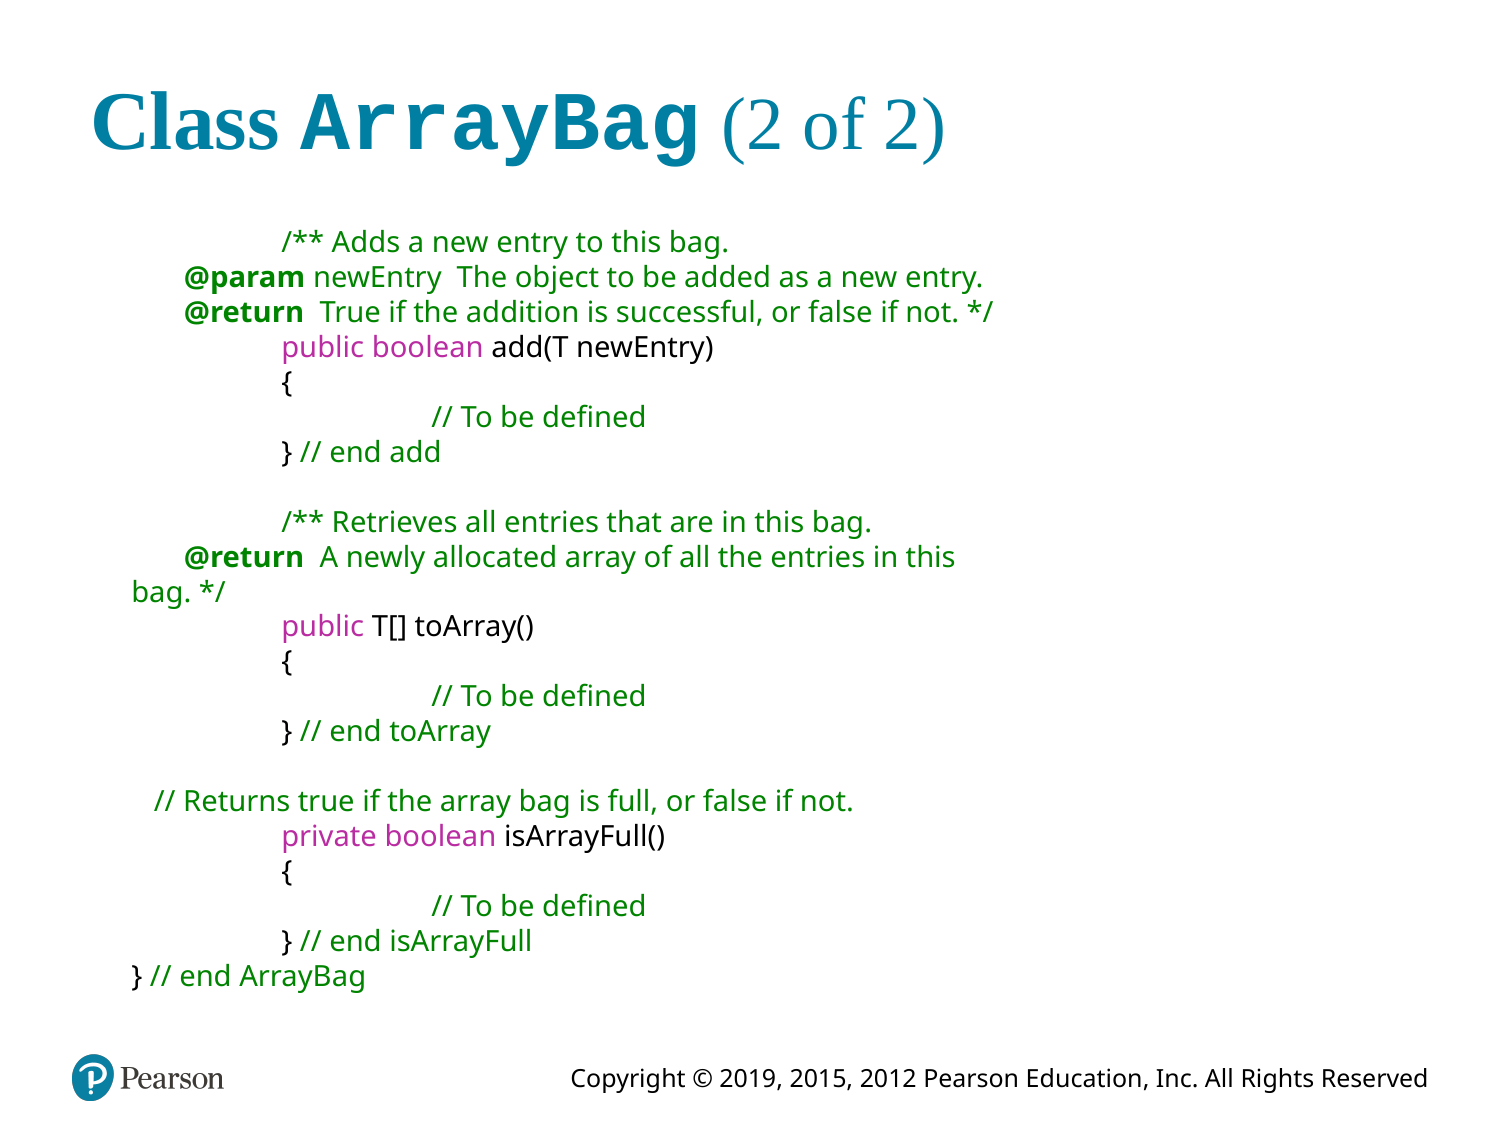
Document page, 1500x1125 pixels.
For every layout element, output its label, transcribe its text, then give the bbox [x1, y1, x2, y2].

text_box /** Adds a new entry to this bag. @param newEntry The object to be added as a new entry. @return True if the addition is successful, or false if not. */ public boolean add(T newEntry) { // To be defined } // end add /** Retrieves all entries that are in this bag. @return A newly allocated array of all the entries in this bag. */ public T[] toArray() { // To be defined } // end toArray // Returns true if the array bag is full, or false if not. private boolean isArrayFull() { // To be defined } // end isArrayFull } // end ArrayBag [123, 180, 1008, 1000]
picture [98, 1054, 224, 1101]
picture [80, 1063, 106, 1088]
picture [72, 1087, 83, 1101]
title Class ArrayBag (2 of 2) [74, 35, 1426, 182]
picture [72, 1054, 88, 1070]
